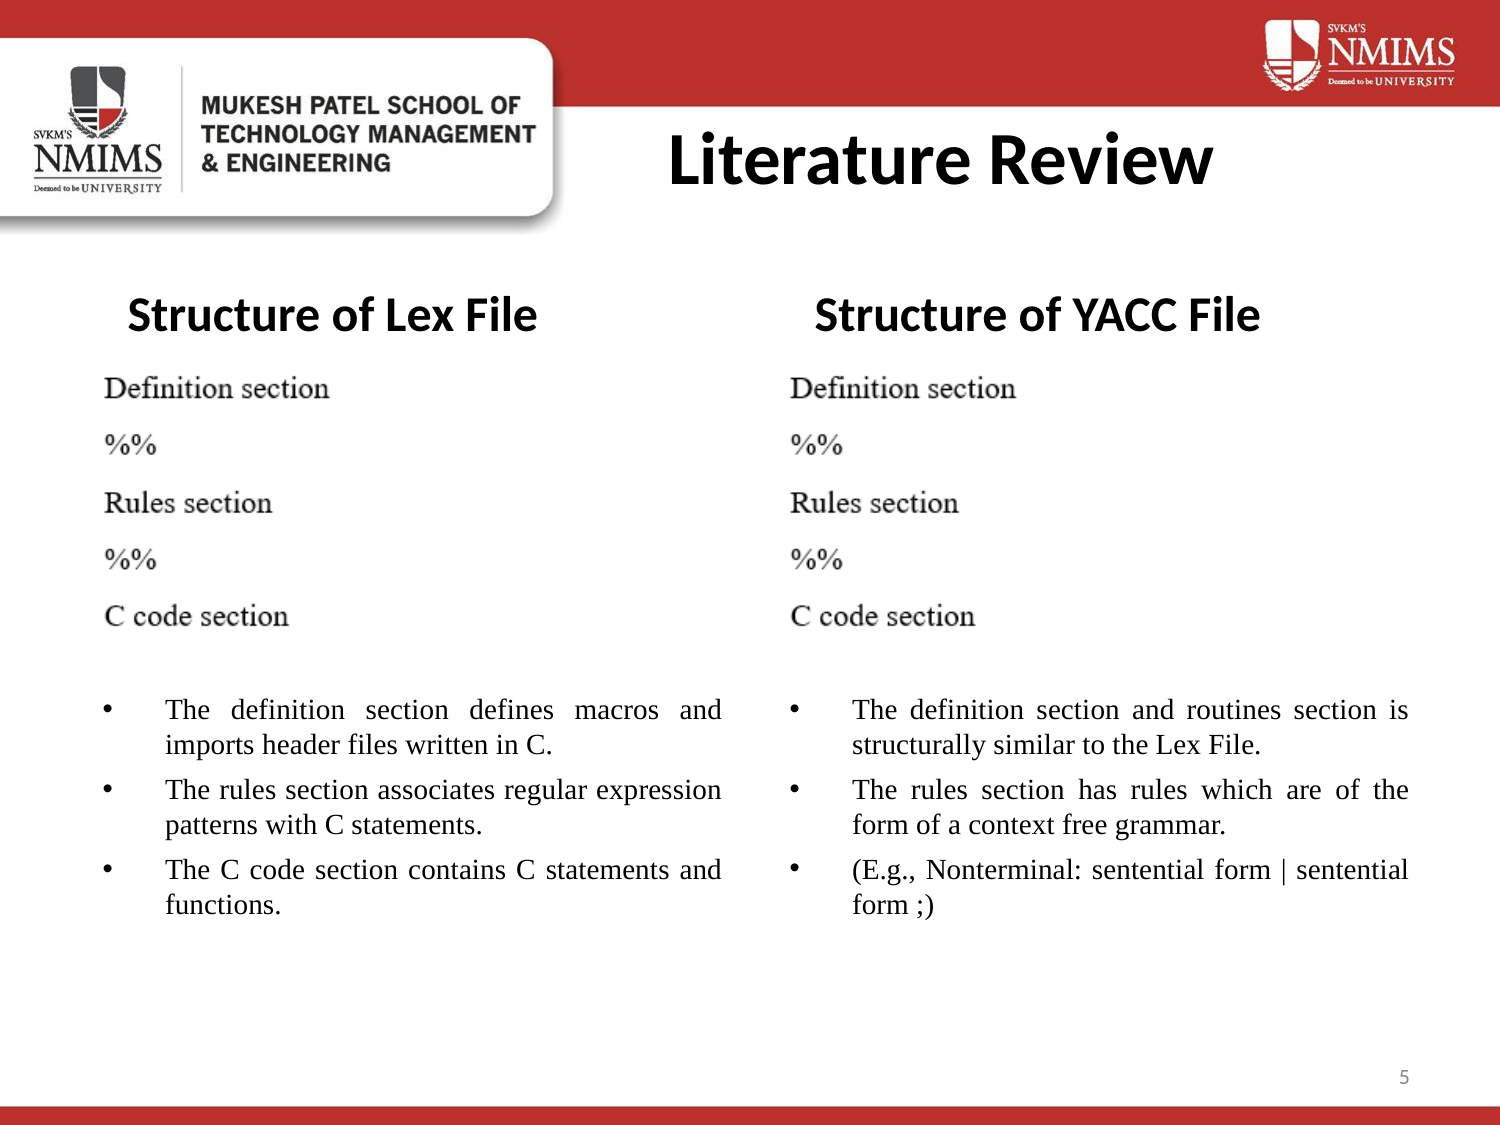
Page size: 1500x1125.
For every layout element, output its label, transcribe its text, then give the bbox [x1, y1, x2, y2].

list Structure of YACC File [761, 251, 1425, 357]
slide_number 5 [1074, 1045, 1425, 1106]
text_box The definition section and routines section is structurally similar to the Lex File. The rules section has rules which are of the form of a context free grammar. (E.g., Nonterminal: sentential form | sentential form ;) [761, 675, 1425, 1005]
title Literature Review [266, 79, 1500, 230]
list The definition section defines macros and imports header files written in C. The rules section associates regular expression patterns with C statements. The C code section contains C statements and functions. [75, 675, 738, 1005]
list Structure of Lex File [75, 251, 738, 357]
picture [0, 0, 1500, 1125]
